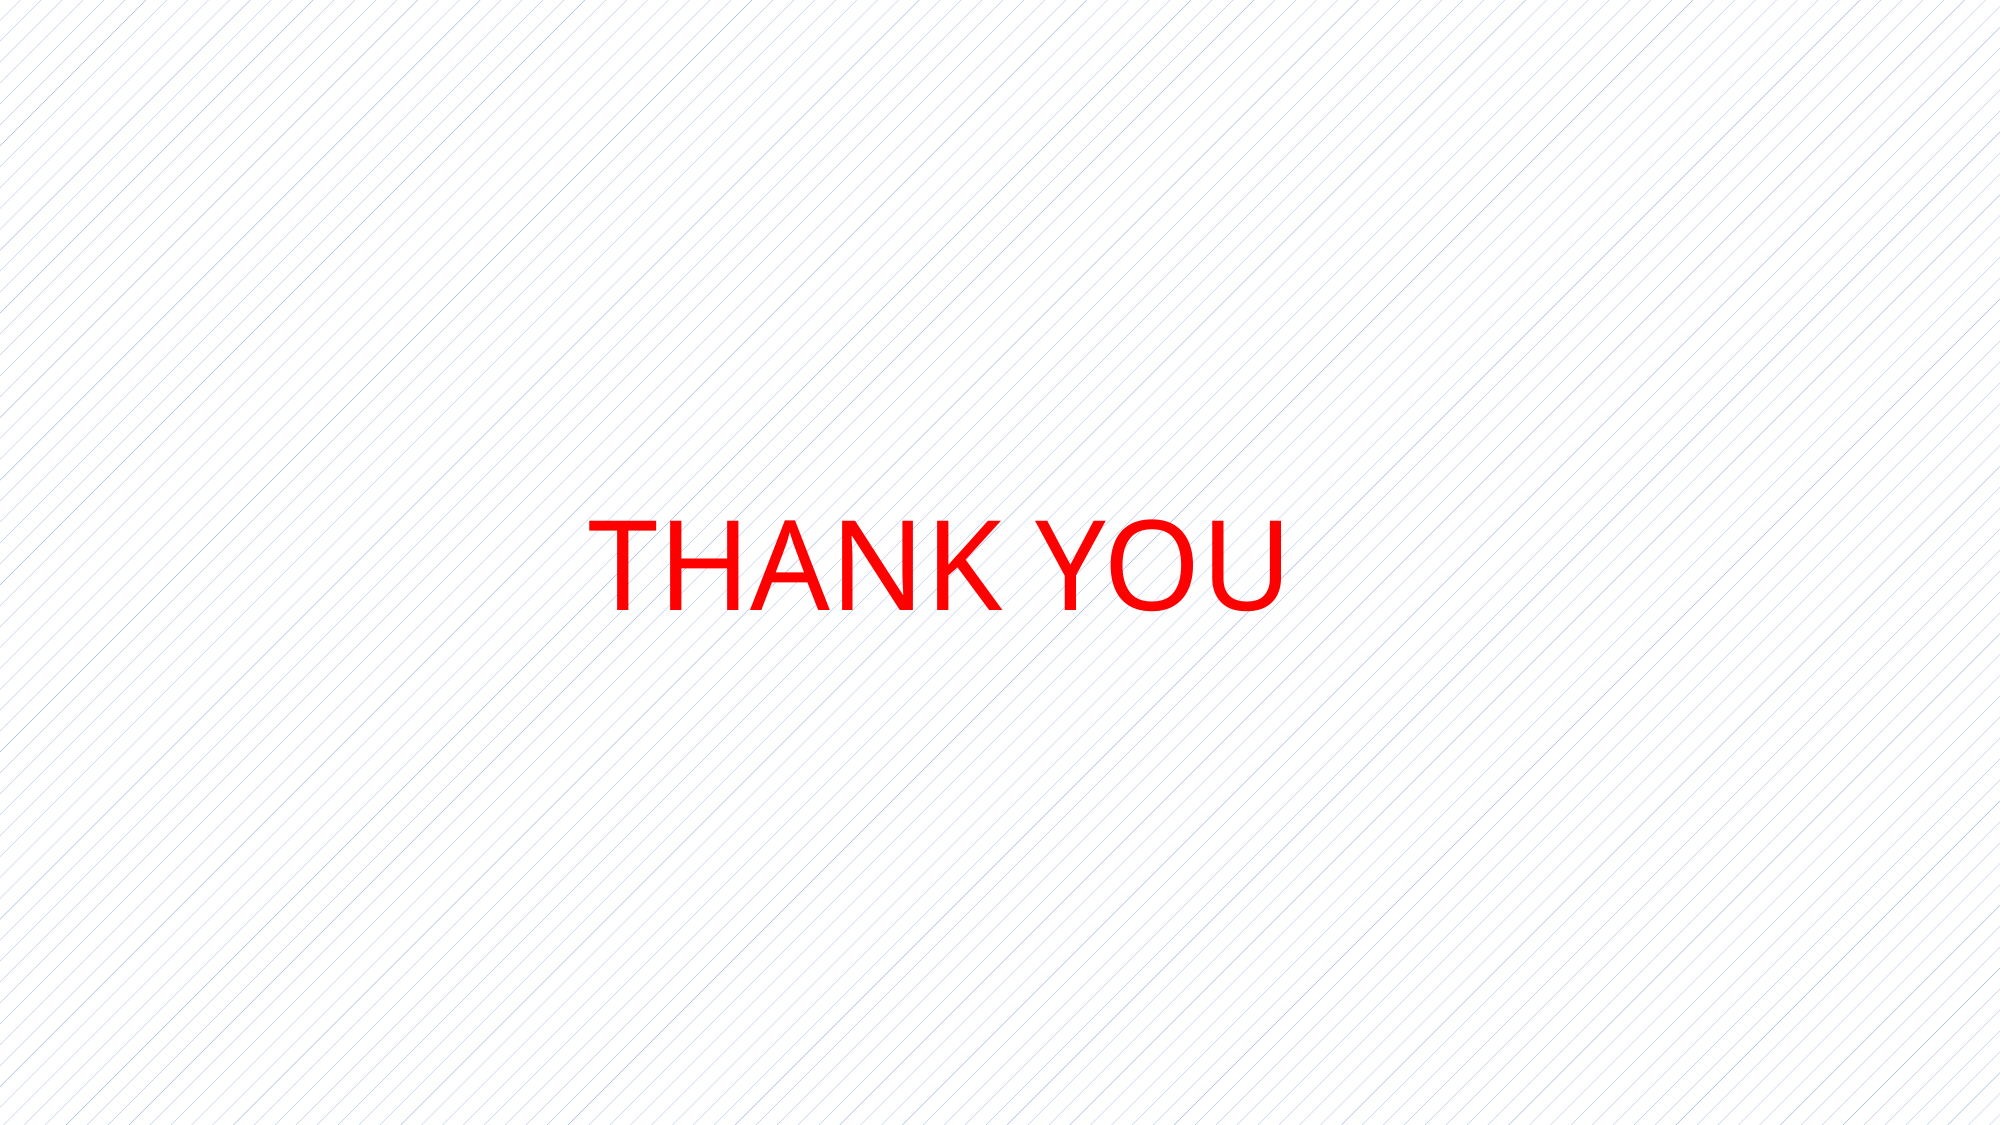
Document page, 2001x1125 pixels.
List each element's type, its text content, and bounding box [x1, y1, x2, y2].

text_box THANK YOU [573, 477, 1426, 643]
